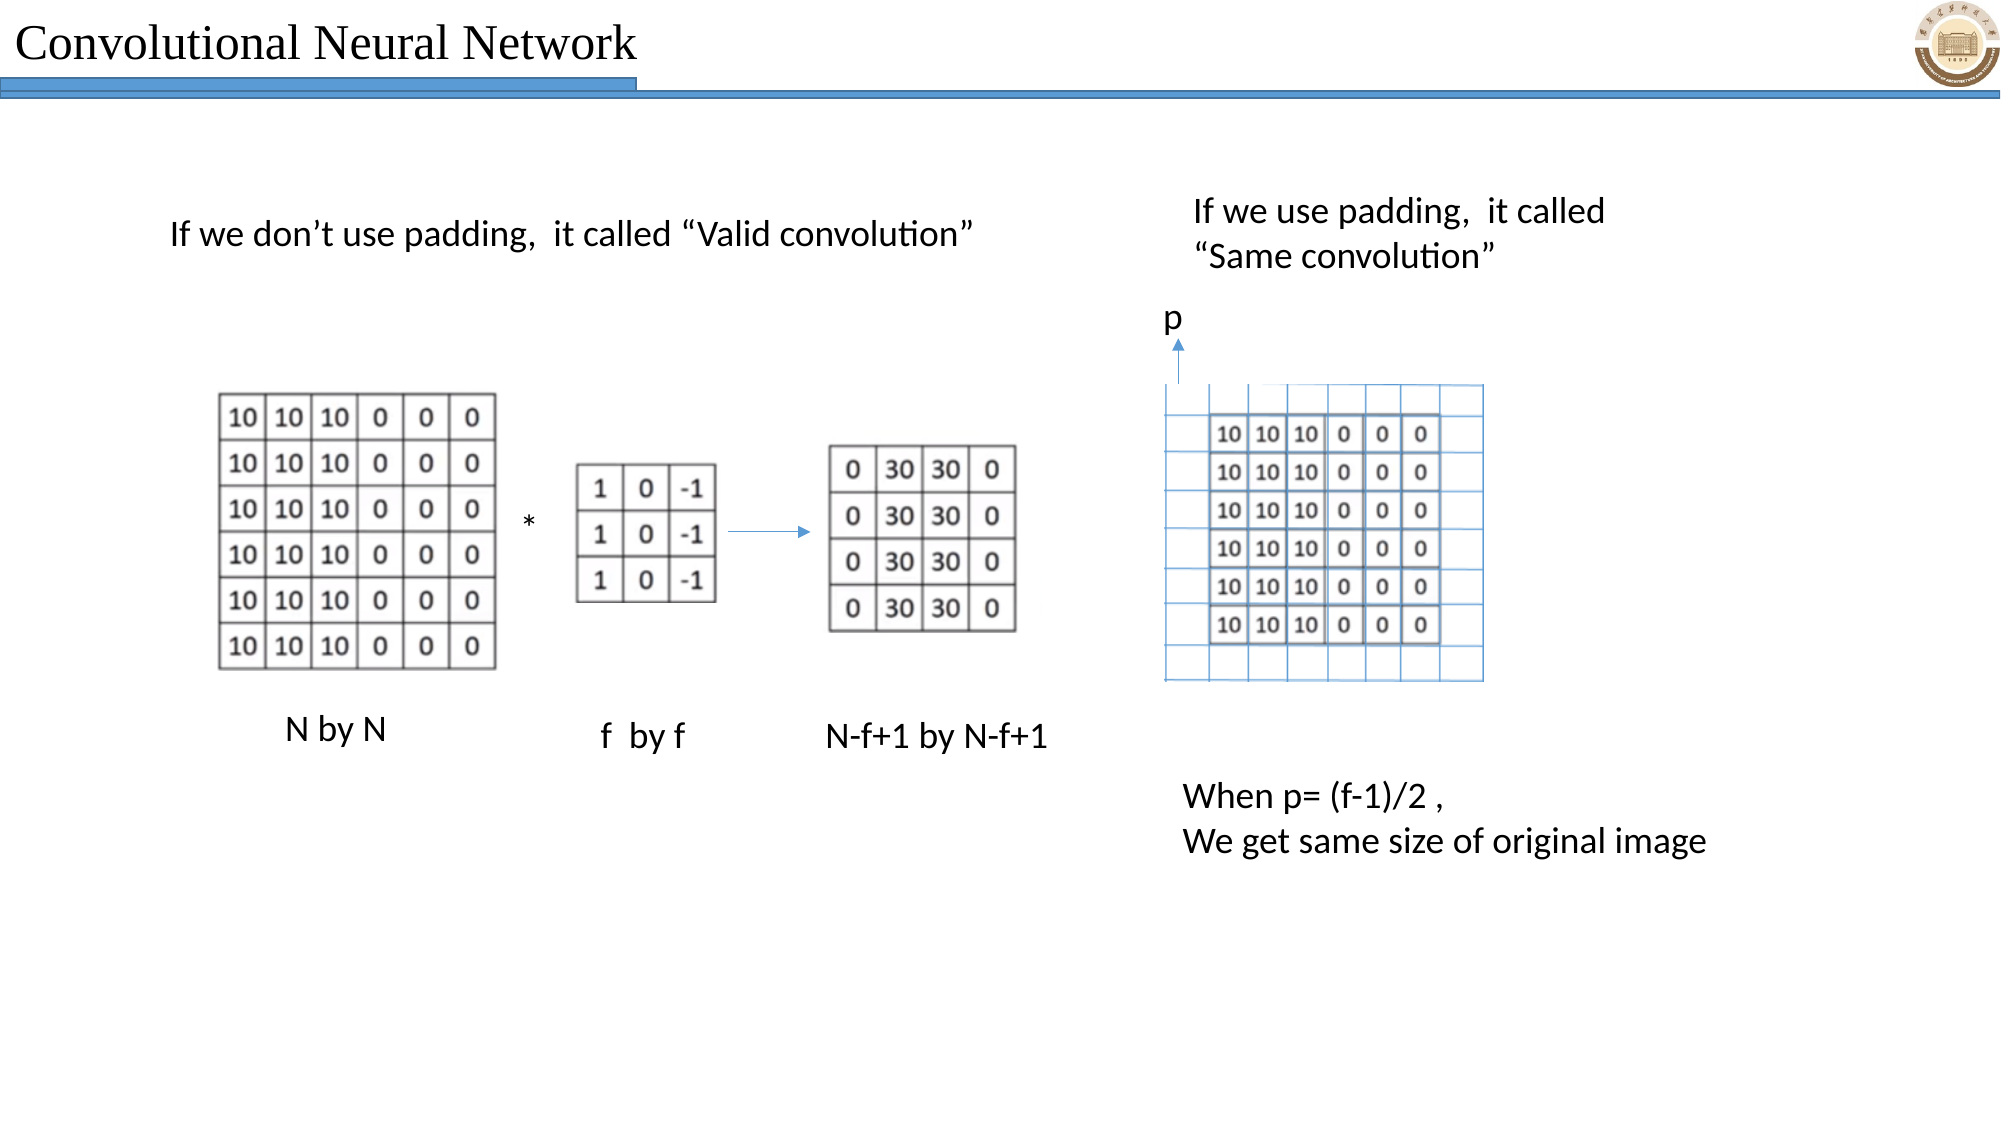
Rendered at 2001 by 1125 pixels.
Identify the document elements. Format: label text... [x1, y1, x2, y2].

picture [541, 451, 757, 603]
text_box N by N [270, 696, 546, 757]
picture [1164, 384, 1484, 683]
text_box p [1148, 284, 1198, 345]
picture [200, 384, 521, 671]
text_box When p= (f-1)/2 , We get same size of original image [1167, 763, 1723, 869]
picture [1915, 1, 2000, 87]
text_box If we use padding, it called “Same convolution” [1178, 178, 1687, 284]
text_box * [521, 496, 541, 557]
text_box N-f+1 by N-f+1 [810, 703, 1086, 764]
picture [809, 431, 1043, 633]
text_box f by f [585, 703, 810, 764]
text_box If we don’t use padding, it called “Valid convolution” [155, 201, 1122, 262]
